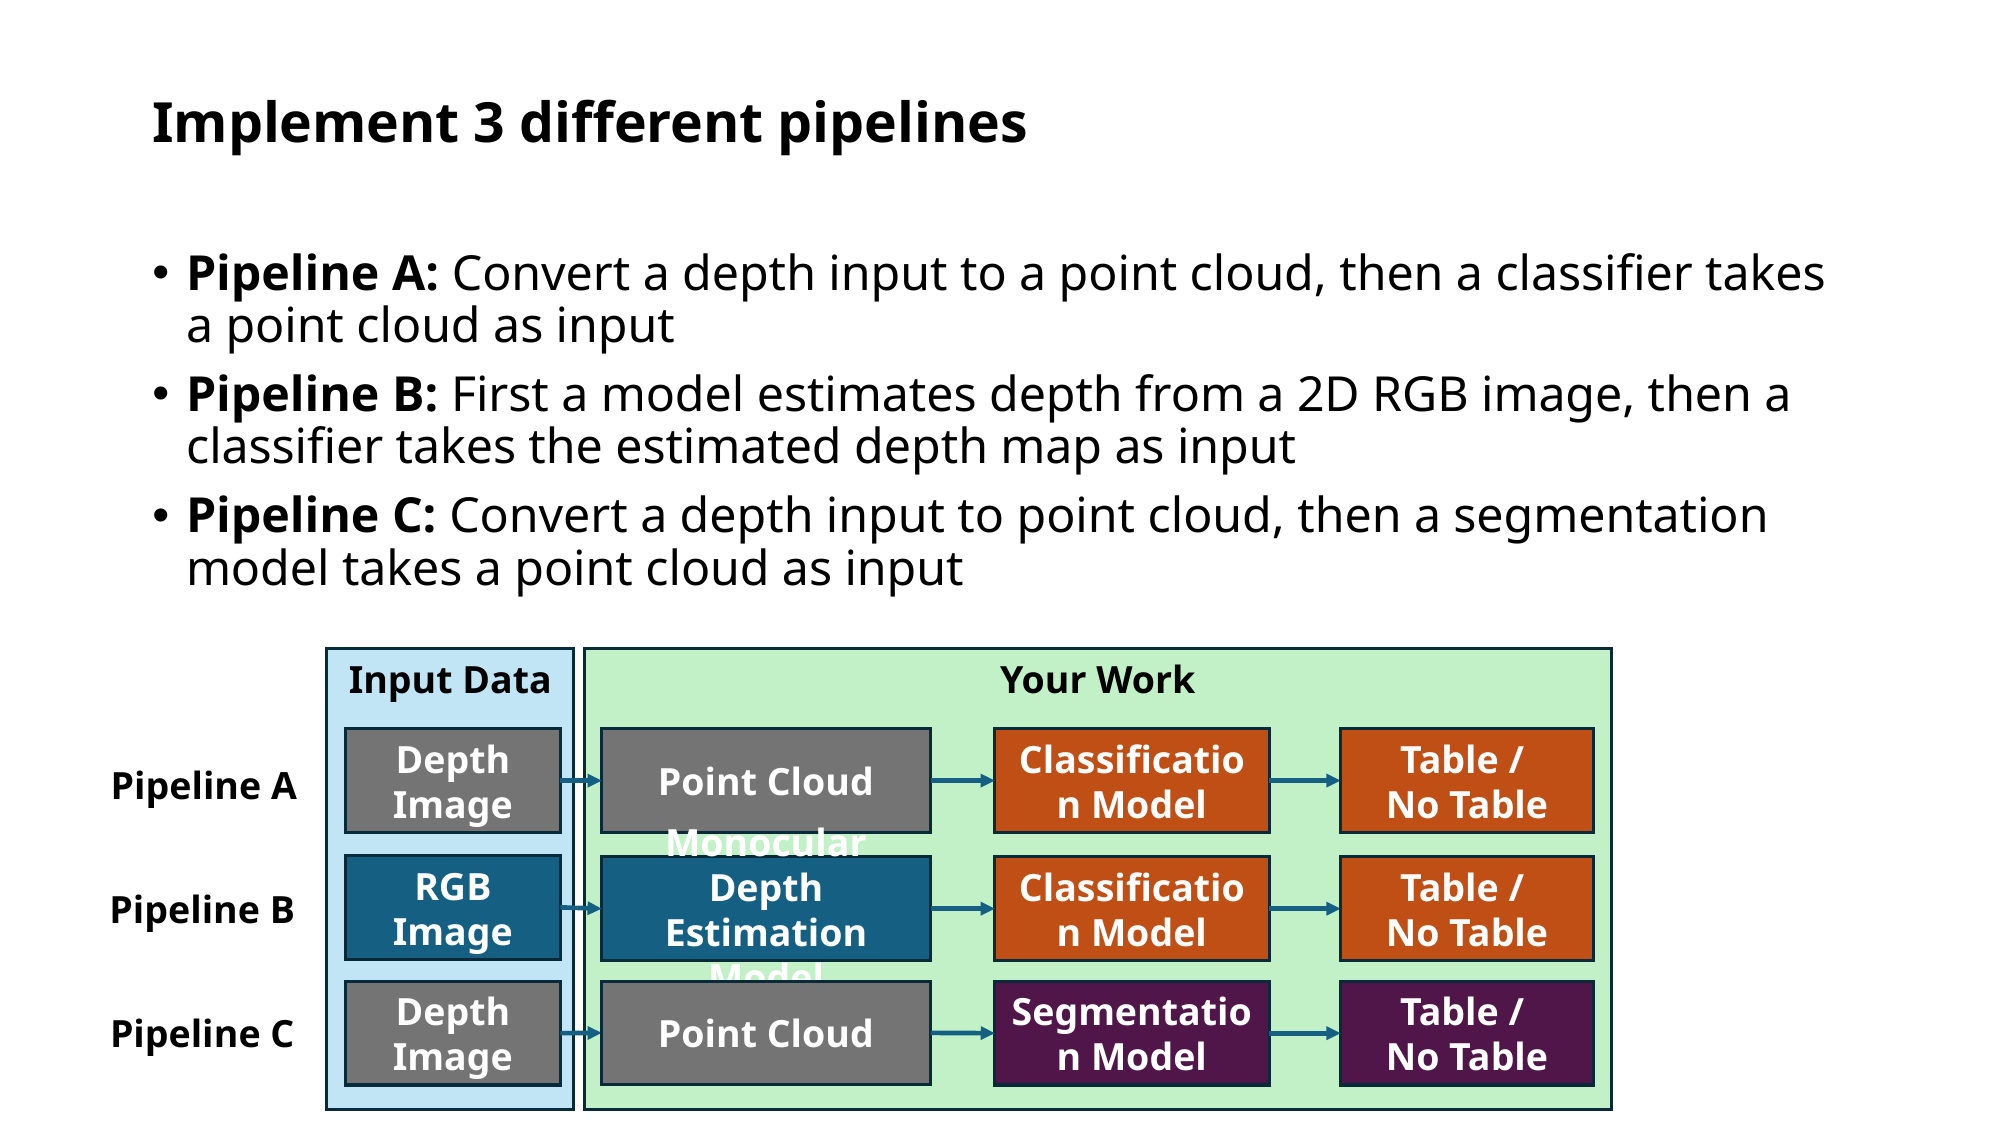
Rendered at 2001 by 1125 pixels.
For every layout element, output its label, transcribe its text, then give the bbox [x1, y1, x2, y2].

text_box Table / No Table [1339, 980, 1595, 1087]
text_box Table / No Table [1339, 855, 1595, 962]
text_box Depth Image [344, 980, 562, 1087]
list Implement 3 different pipelines Pipeline A: Convert a depth input to a point cloud, then a classifier takes a point cloud as input Pipeline B: First a model estimates depth from a 2D RGB image, then a classifier takes the estimated depth map as input Pipeline C: Convert a depth input to point cloud, then a segmentation model takes a point cloud as input [137, 87, 1863, 605]
text_box Point Cloud [600, 727, 932, 834]
text_box Table / No Table [1339, 727, 1595, 834]
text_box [559, 906, 603, 910]
text_box Classification Model [993, 727, 1271, 834]
text_box Your Work [583, 647, 1613, 1111]
text_box Input Data [325, 1036, 575, 1111]
text_box Depth Image [344, 727, 562, 834]
text_box Classification Model [993, 855, 1271, 962]
text_box RGB Image [344, 854, 562, 961]
text_box Pipeline B [43, 881, 361, 936]
text_box Input Data [325, 783, 575, 905]
text_box Input Data [325, 910, 575, 1030]
text_box Pipeline A [45, 757, 363, 812]
text_box Segmentation Model [993, 980, 1271, 1087]
text_box Point Cloud [600, 980, 932, 1086]
text_box Pipeline C [43, 1005, 361, 1060]
text_box Input Data [325, 647, 575, 778]
text_box Monocular Depth Estimation Model [600, 855, 932, 962]
